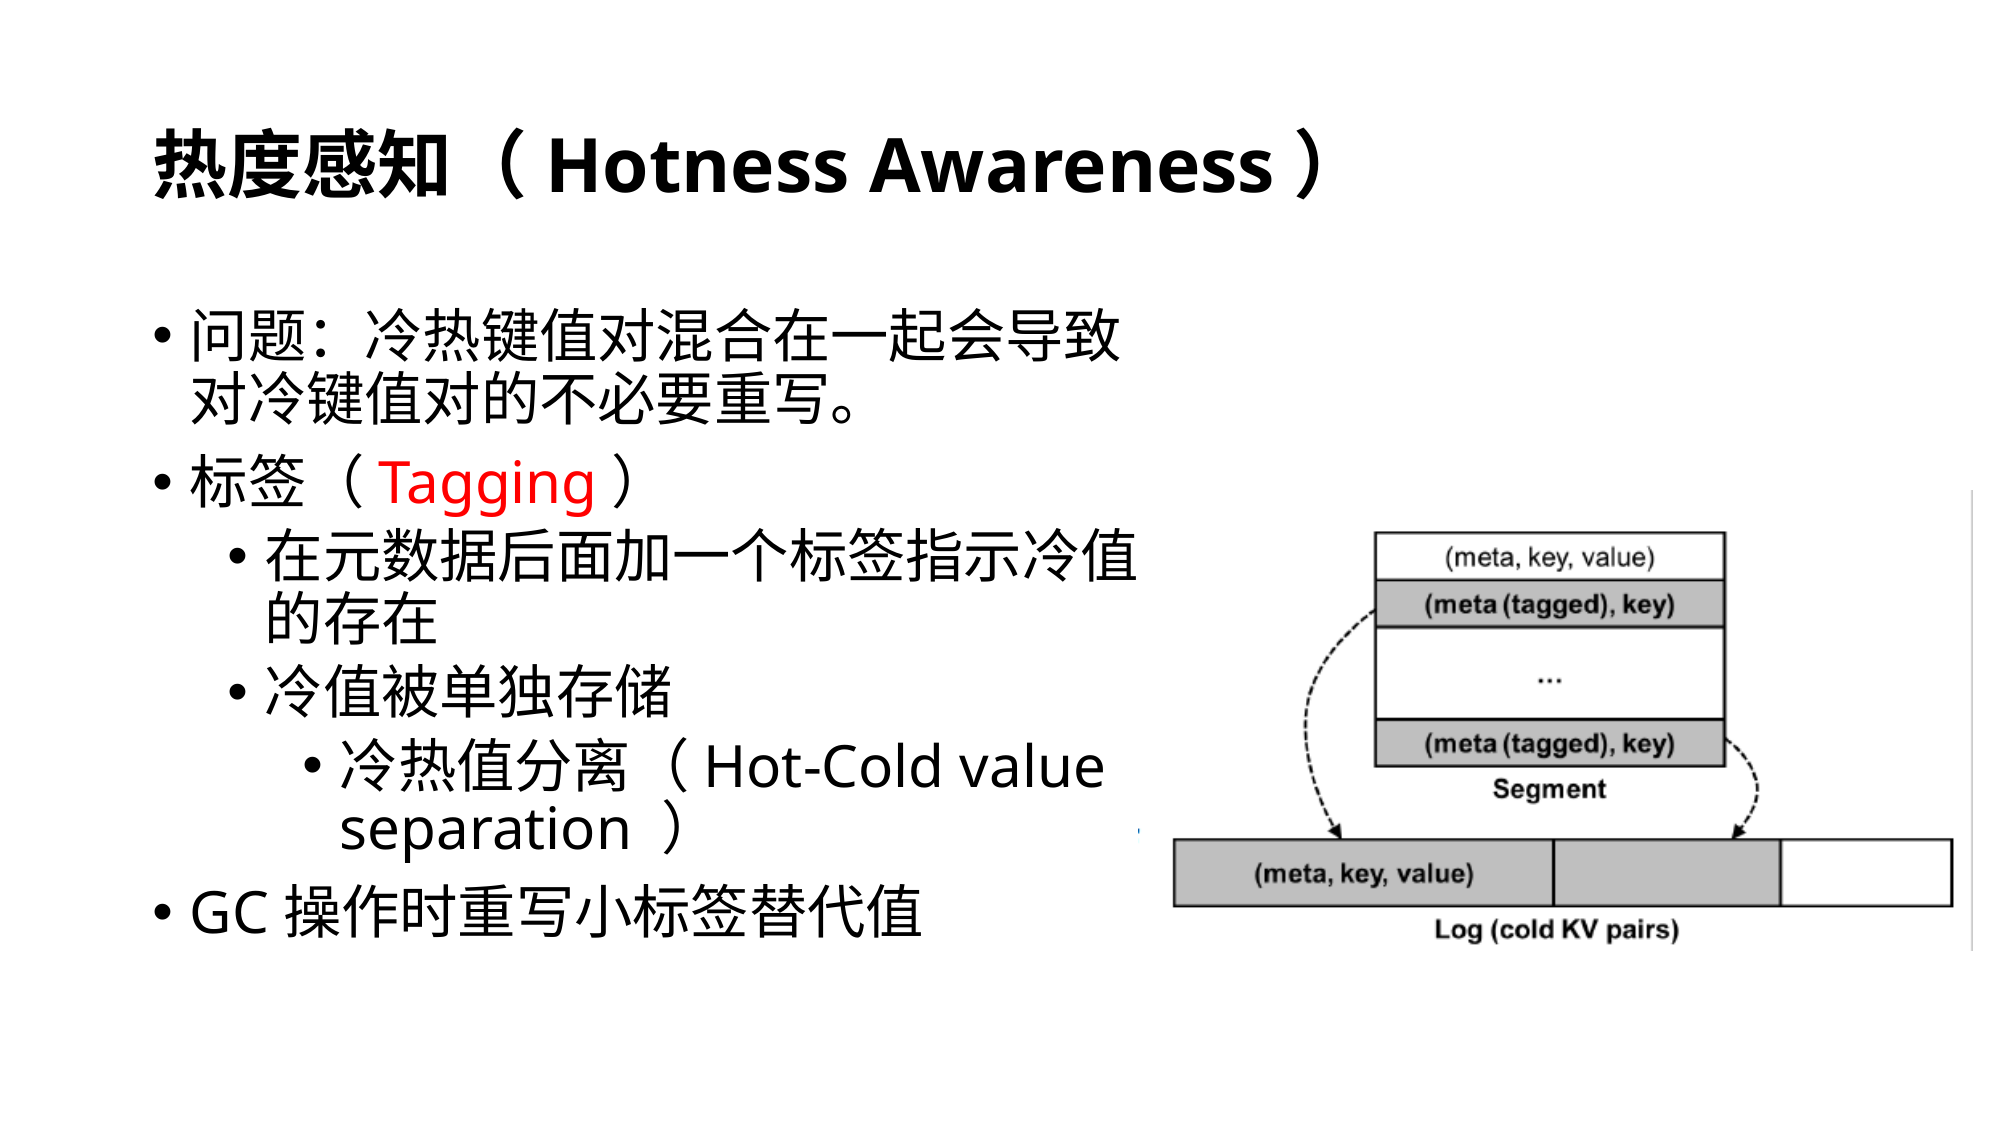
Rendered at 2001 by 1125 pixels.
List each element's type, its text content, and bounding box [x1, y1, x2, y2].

picture [1138, 490, 1973, 951]
title 热度感知（Hotness Awareness） [137, 59, 1863, 278]
list 问题：冷热键值对混合在一起会导致对冷键值对的不必要重写。 标签（Tagging） 在元数据后面加一个标签指示冷值的存在 冷值被单独存储 冷热值分离（Hot-Cold value separation ） GC操作时重写小标签替代值 [137, 299, 1161, 1014]
